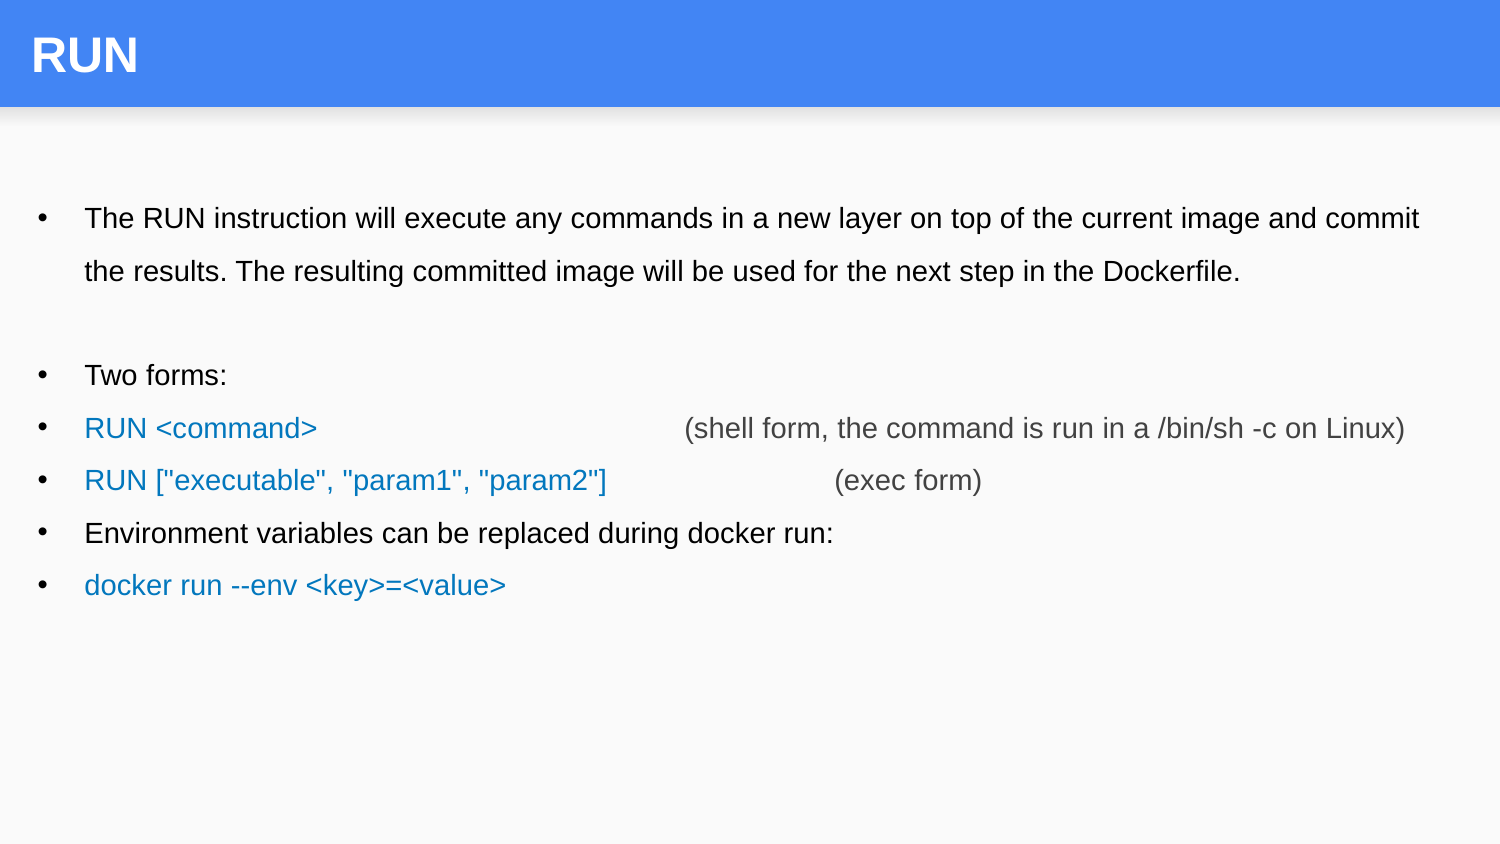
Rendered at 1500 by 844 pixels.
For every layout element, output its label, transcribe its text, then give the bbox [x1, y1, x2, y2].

title RUN [16, 2, 1464, 102]
text_box The RUN instruction will execute any commands in a new layer on top of the current image and commit the results. The resulting committed image will be used for the next step in the Dockerfile. Two forms: RUN <command> (shell form, the command is run in a /bin/sh -c on Linux) RUN ["executable", "param1", "param2"] (exec form) Environment variables can be replaced during docker run: docker run --env <key>=<value> [22, 174, 1464, 714]
text_box [0, 104, 1478, 817]
